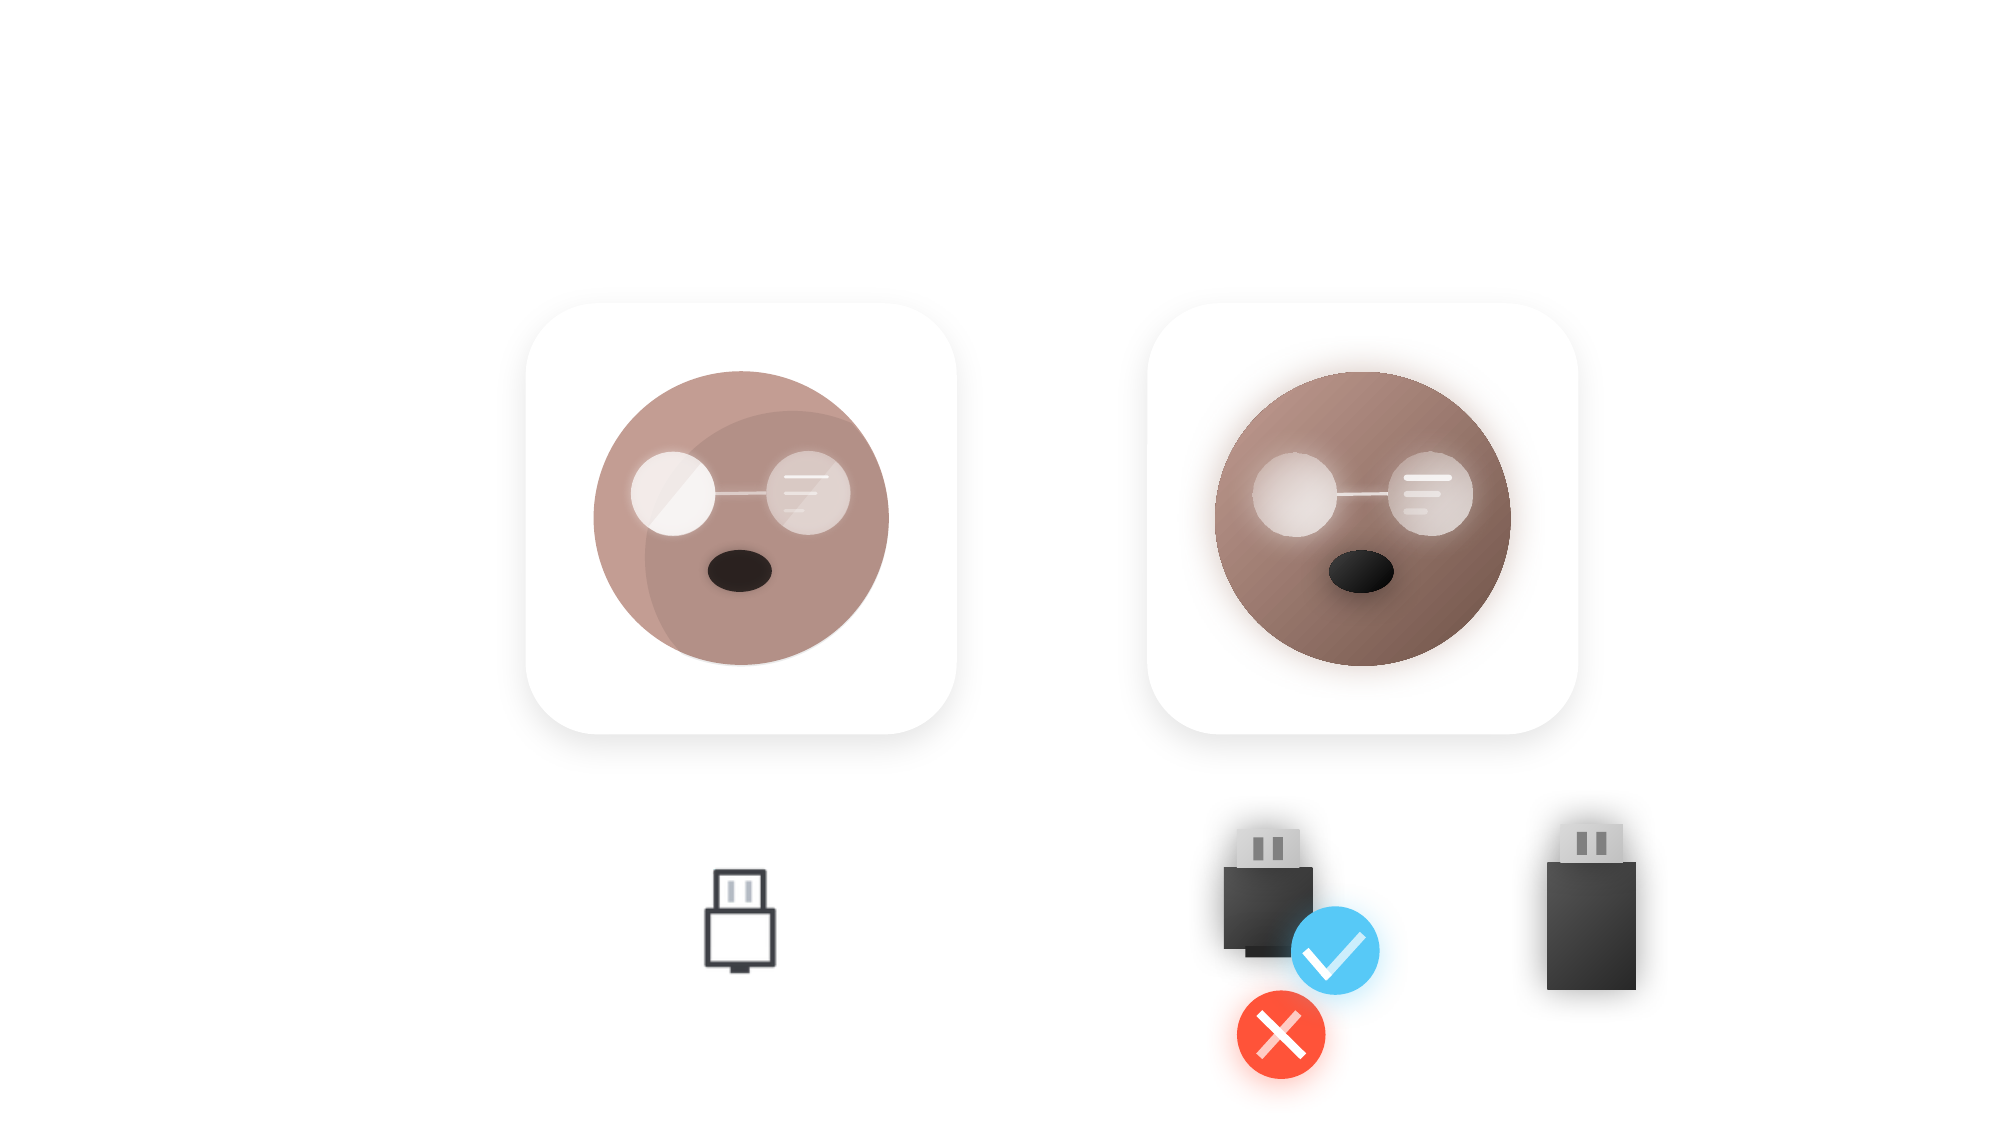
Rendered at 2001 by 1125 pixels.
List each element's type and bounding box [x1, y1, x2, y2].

text_box [1236, 990, 1326, 1079]
text_box [1291, 906, 1380, 995]
text_box [1215, 372, 1511, 666]
picture [665, 846, 816, 997]
text_box [593, 371, 889, 667]
text_box [524, 302, 958, 736]
text_box [1547, 824, 1636, 990]
text_box [1146, 302, 1580, 736]
text_box [1223, 829, 1313, 958]
